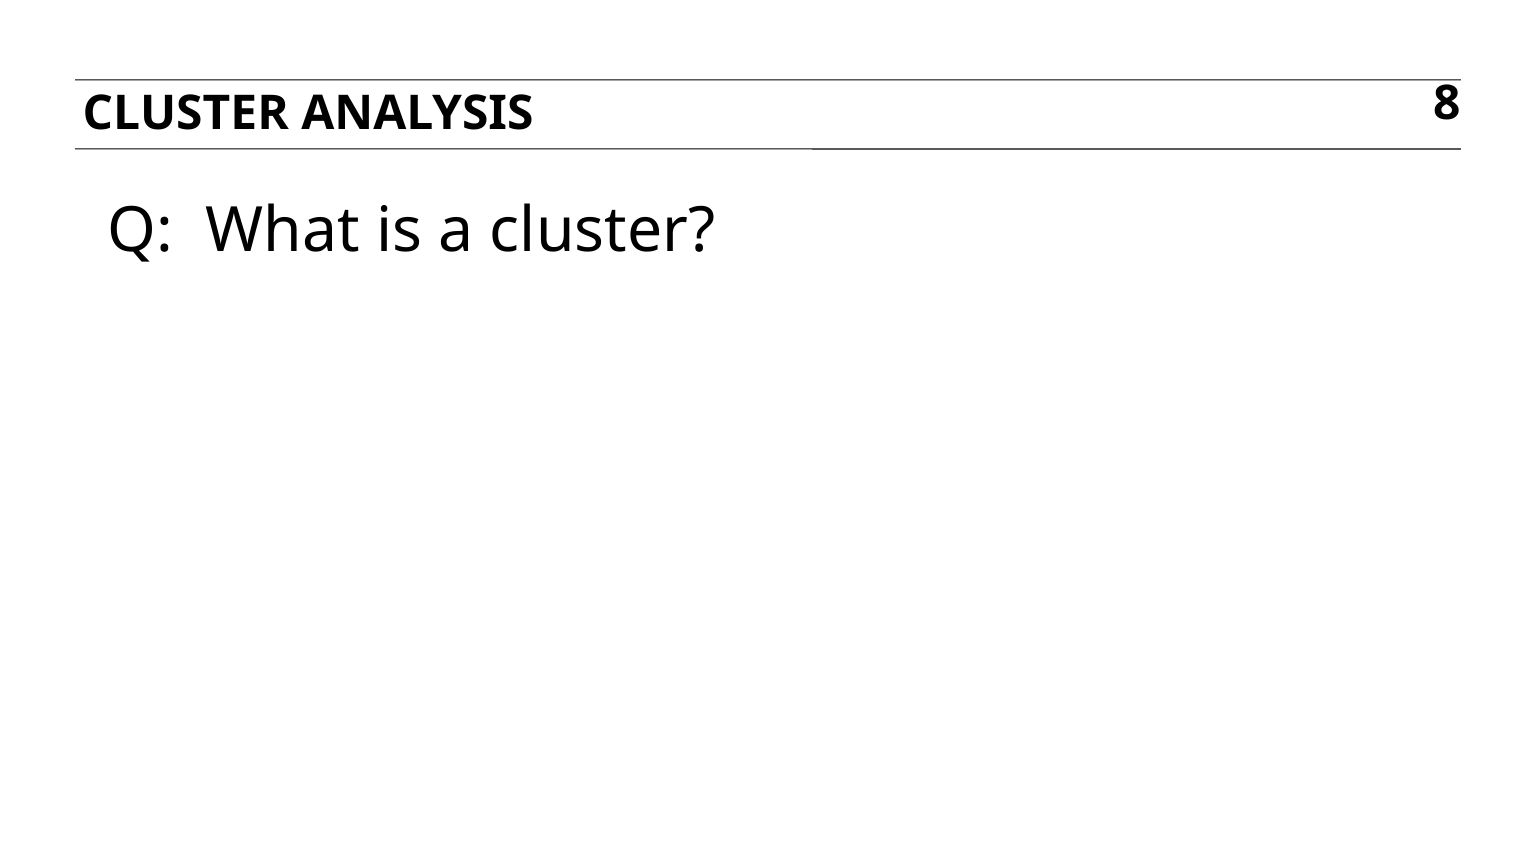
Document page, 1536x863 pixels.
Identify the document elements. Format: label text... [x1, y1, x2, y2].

list Cluster analysis [67, 81, 1118, 132]
slide_number 8 [1419, 86, 1461, 138]
text_box Q: What is a cluster? [92, 181, 1468, 271]
